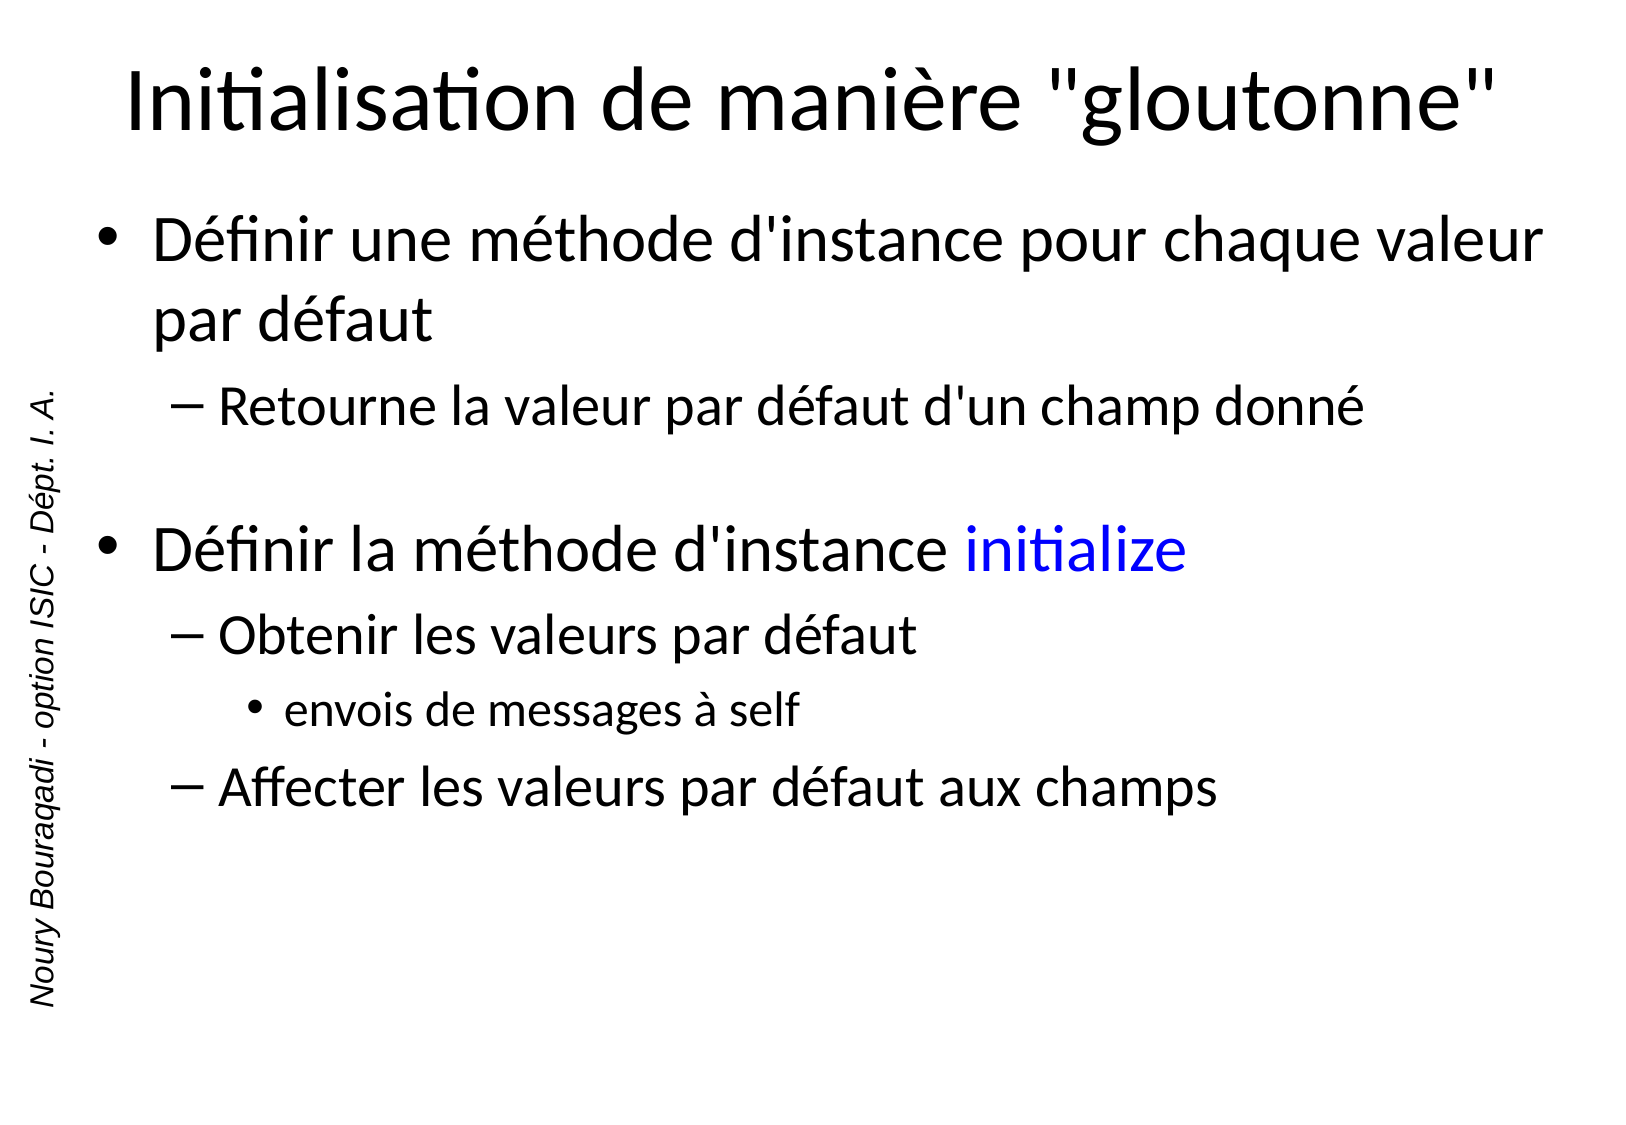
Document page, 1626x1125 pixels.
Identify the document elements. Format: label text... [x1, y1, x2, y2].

list Définir une méthode d'instance pour chaque valeur par défaut Retourne la valeur par défaut d'un champ donné Définir la méthode d'instance initialize Obtenir les valeurs par défaut envois de messages à self Affecter les valeurs par défaut aux champs [81, 187, 1625, 1125]
title Initialisation de manière "gloutonne" [0, 0, 1625, 188]
